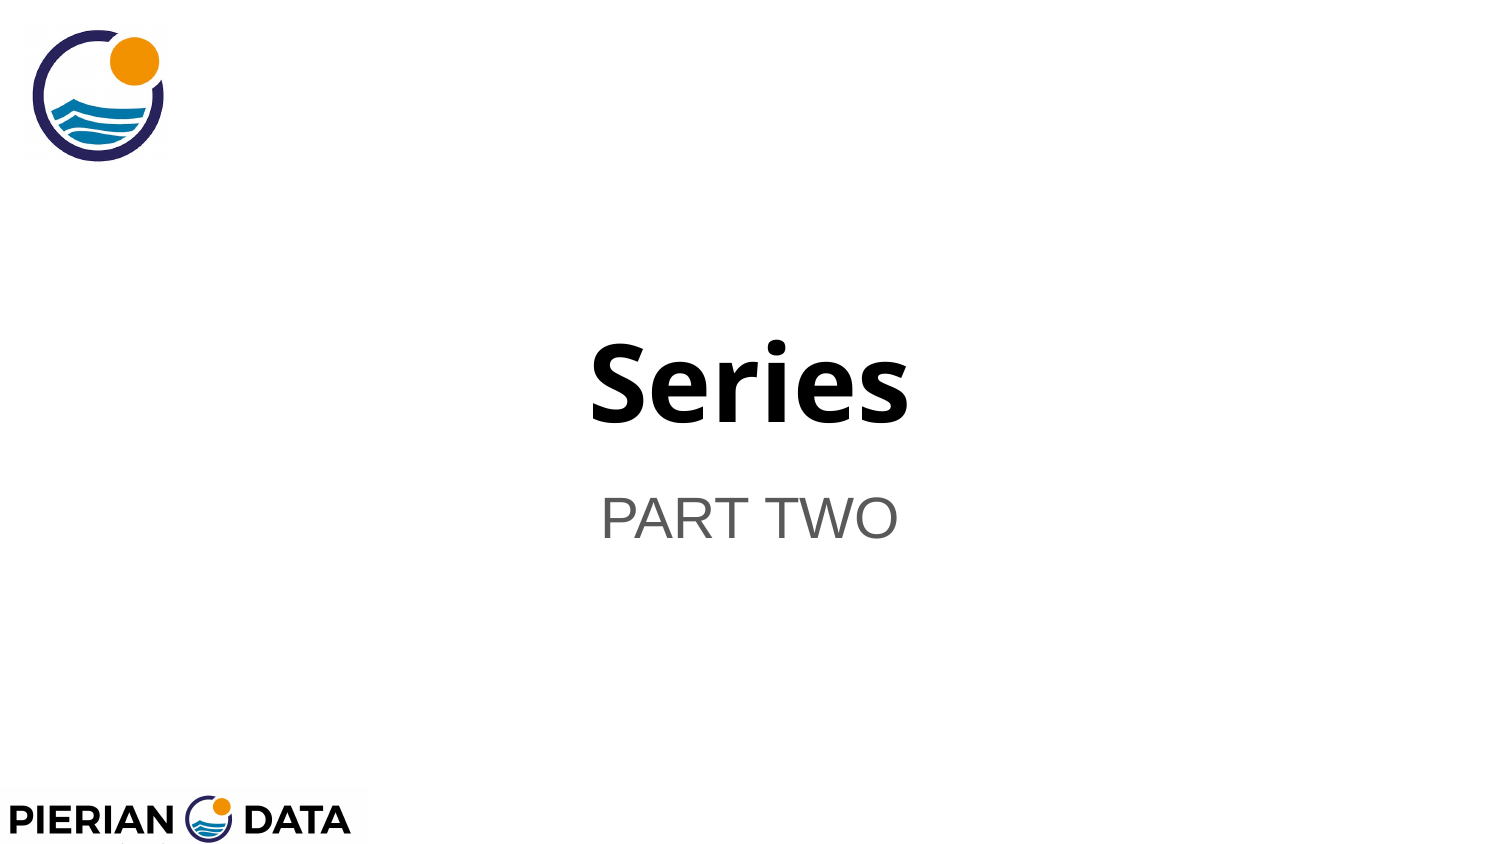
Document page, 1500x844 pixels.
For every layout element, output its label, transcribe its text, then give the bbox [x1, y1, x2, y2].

subtitle PART TWO [51, 464, 1449, 595]
picture [24, 24, 172, 167]
picture [0, 787, 368, 844]
title Series [51, 122, 1449, 459]
